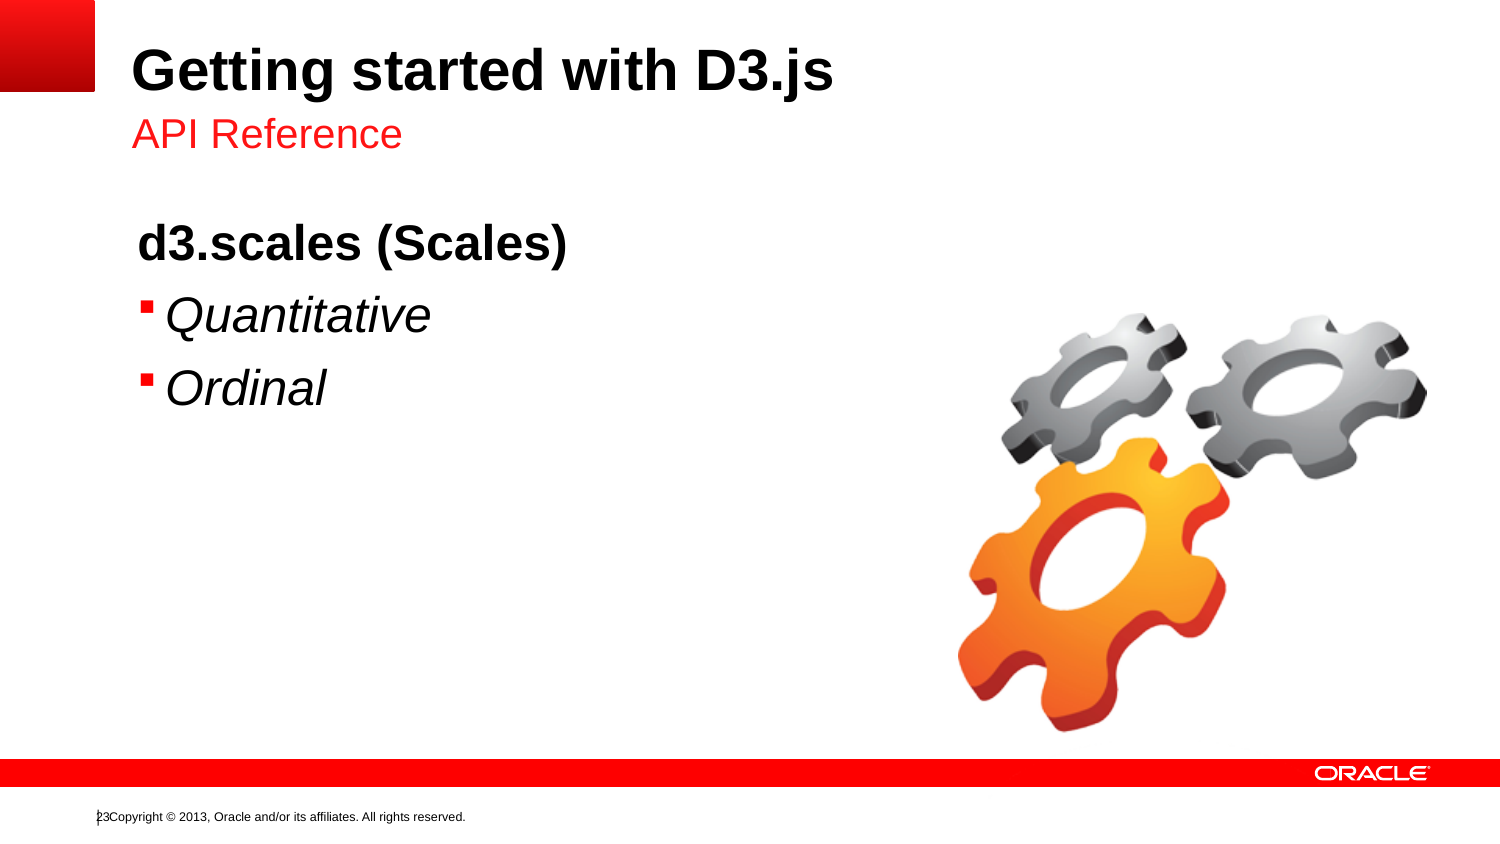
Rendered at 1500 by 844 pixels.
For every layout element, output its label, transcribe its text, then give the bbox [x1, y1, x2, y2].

list d3.scales (Scales) Quantitative Ordinal [127, 210, 1461, 746]
title Getting started with D3.js [131, 40, 1482, 106]
list API Reference [131, 106, 1482, 157]
picture [0, 313, 1500, 802]
